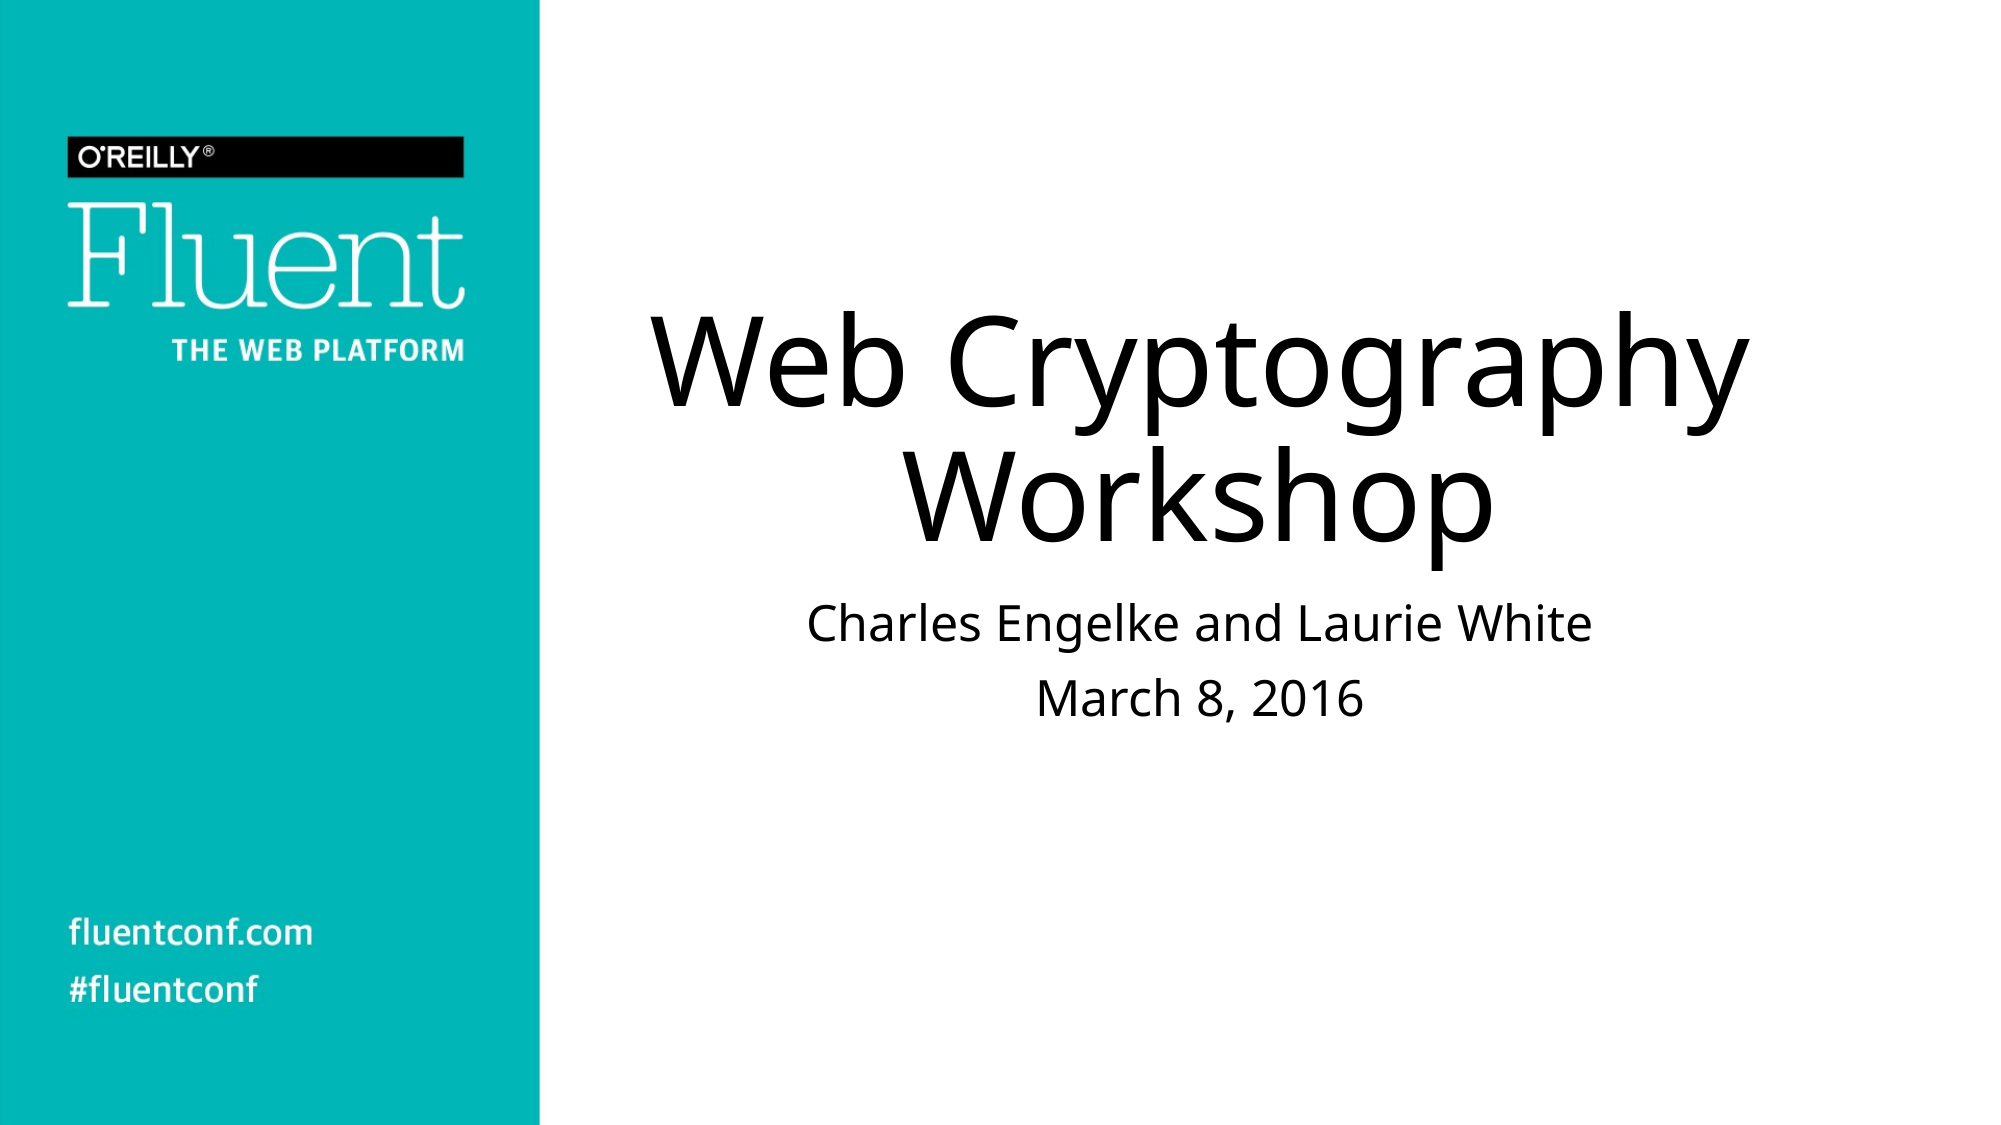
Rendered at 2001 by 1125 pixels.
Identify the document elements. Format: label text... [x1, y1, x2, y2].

title Web Cryptography Workshop [537, 184, 1863, 576]
subtitle Charles Engelke and Laurie White March 8, 2016 [537, 590, 1863, 863]
picture [0, 0, 2000, 1125]
